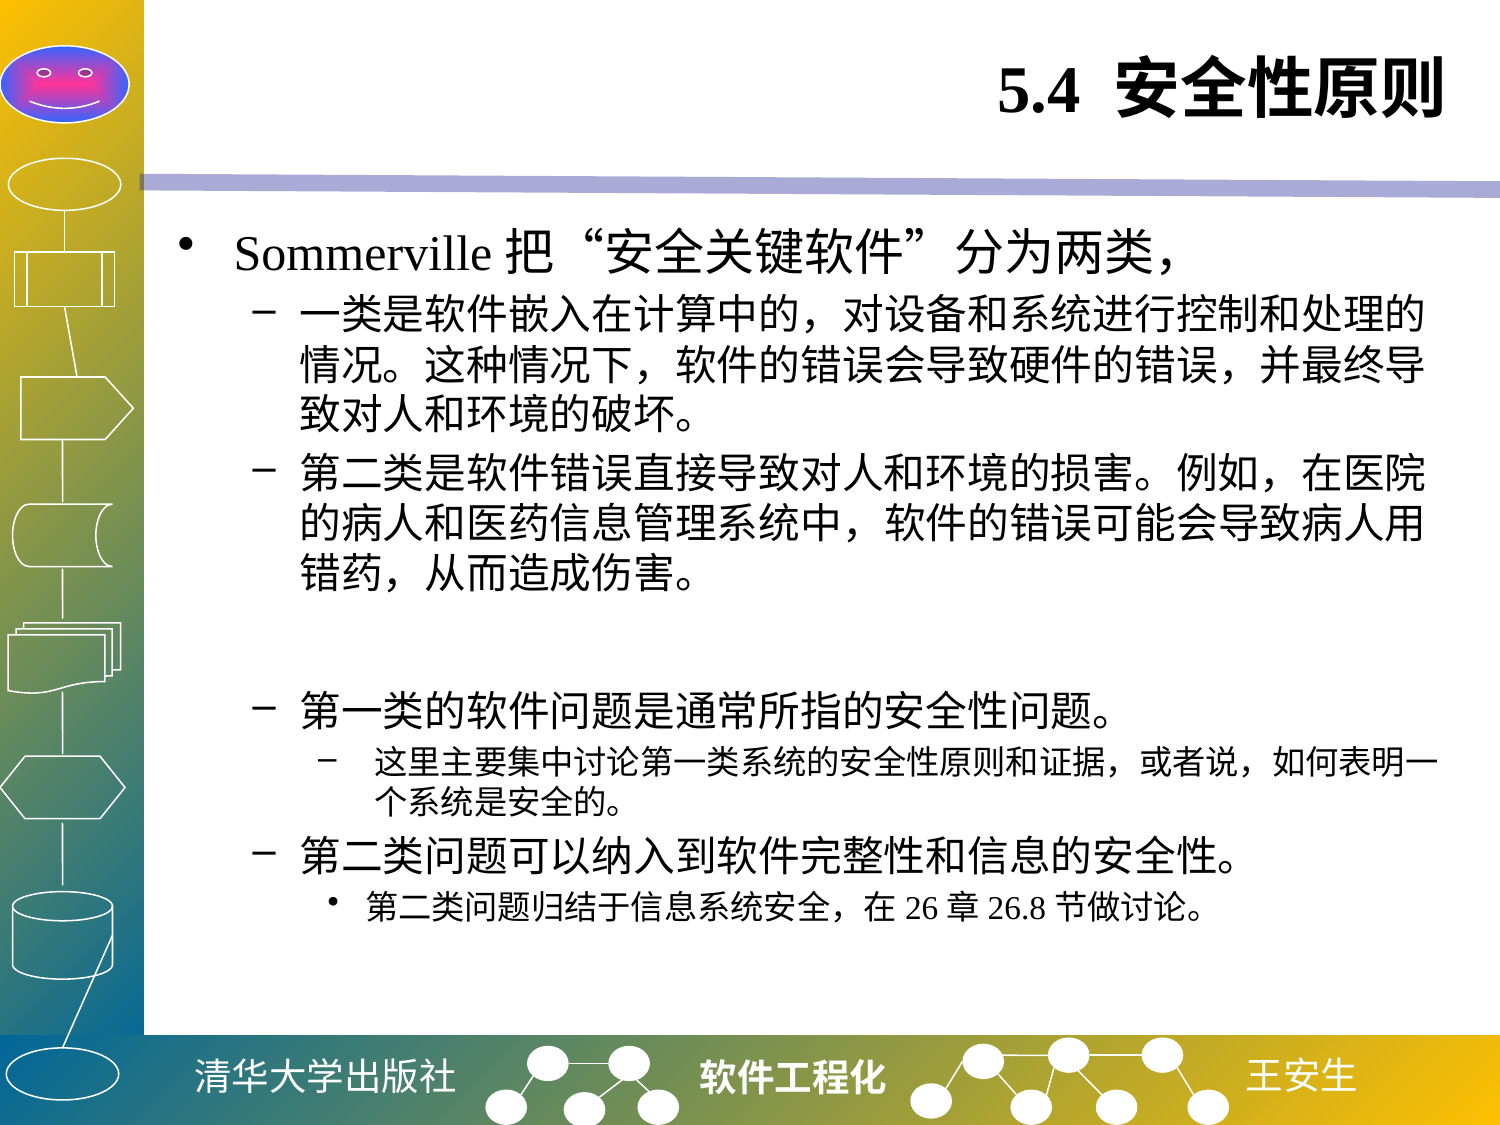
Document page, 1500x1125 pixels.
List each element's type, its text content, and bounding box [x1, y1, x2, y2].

list Sommerville把“安全关键软件”分为两类， 一类是软件嵌入在计算中的，对设备和系统进行控制和处理的情况。这种情况下，软件的错误会导致硬件的错误，并最终导致对人和环境的破坏。 第二类是软件错误直接导致对人和环境的损害。例如，在医院的病人和医药信息管理系统中，软件的错误可能会导致病人用错药，从而造成伤害。 第一类的软件问题是通常所指的安全性问题。 这里主要集中讨论第一类系统的安全性原则和证据，或者说，如何表明一个系统是安全的。 第二类问题可以纳入到软件完整性和信息的安全性。 第二类问题归结于信息系统安全，在26章26.8节做讨论。 [162, 212, 1476, 1017]
title 5.4 安全性原则 [187, 24, 1463, 147]
